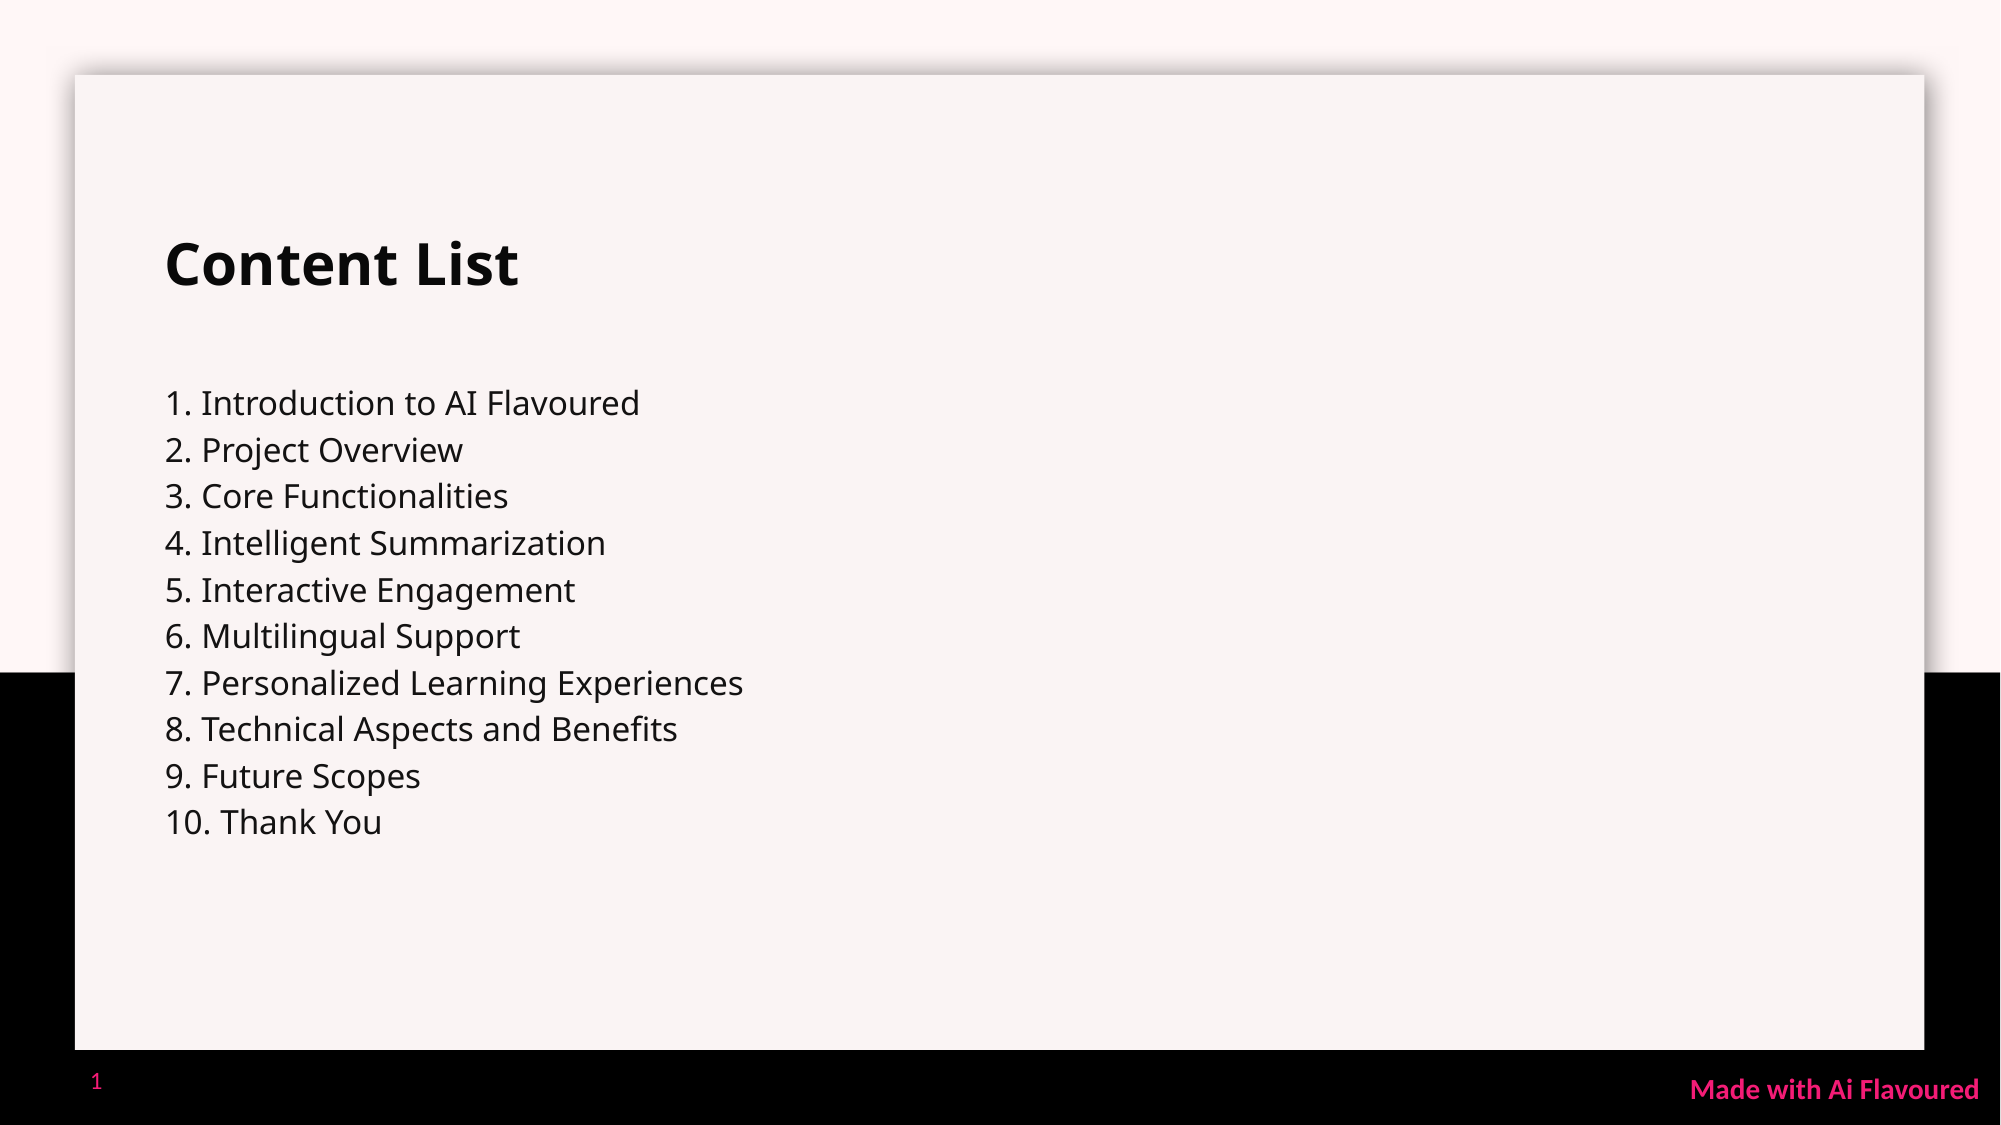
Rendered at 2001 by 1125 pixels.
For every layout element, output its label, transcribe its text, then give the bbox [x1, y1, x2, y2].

picture [0, 0, 2001, 1125]
title Content List [150, 149, 1850, 375]
slide_number 1 [75, 1057, 180, 1118]
list 1. Introduction to AI Flavoured 2. Project Overview 3. Core Functionalities 4. Intelligent Summarization 5. Interactive Engagement 6. Multilingual Support 7. Personalized Learning Experiences 8. Technical Aspects and Benefits 9. Future Scopes 10. Thank You [150, 375, 1850, 1020]
